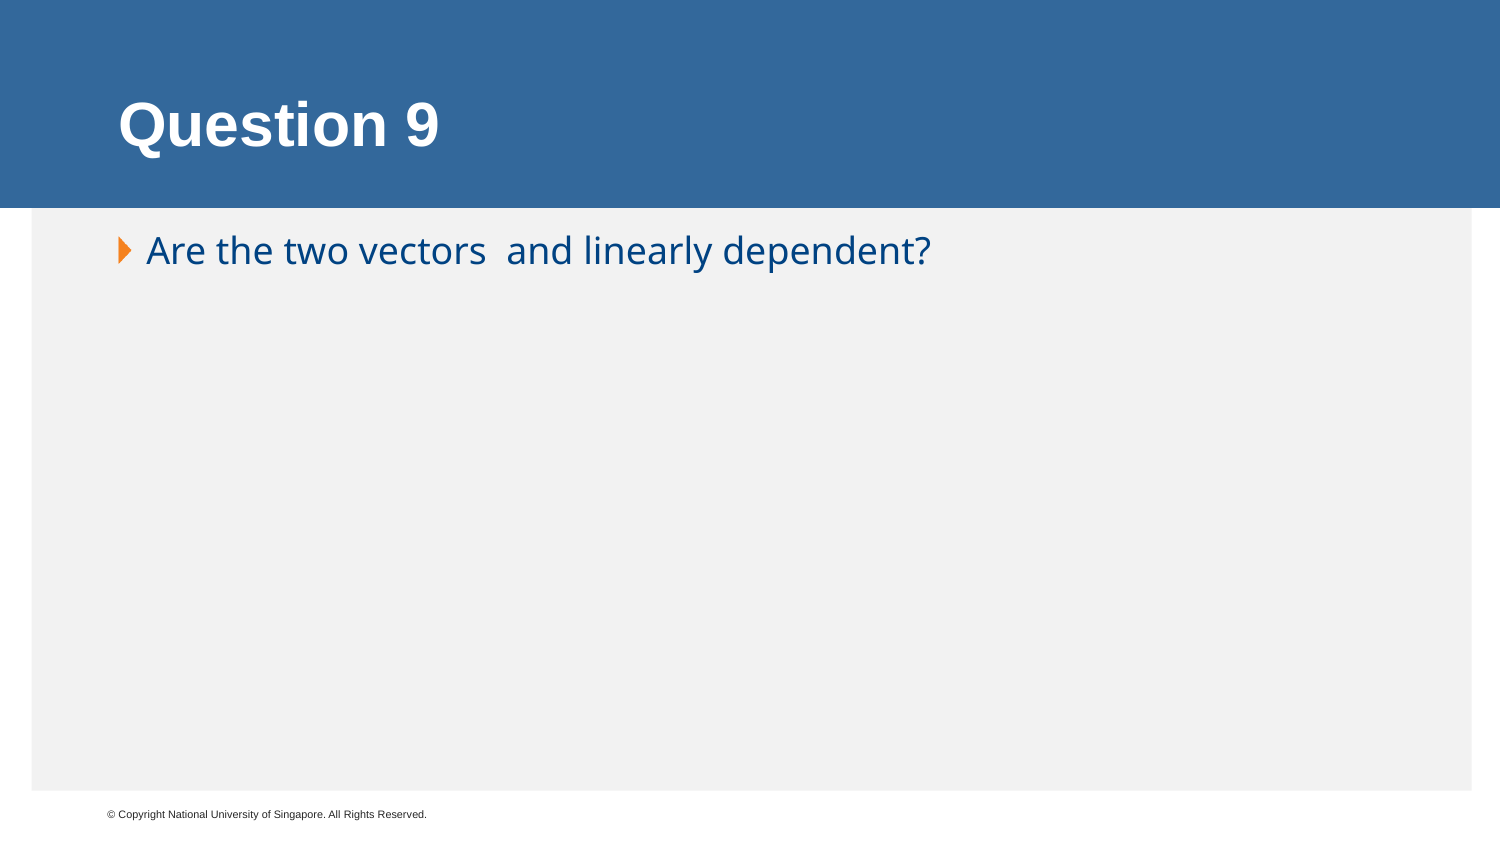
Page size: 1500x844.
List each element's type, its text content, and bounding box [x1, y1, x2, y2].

title Question 9 [103, 44, 1397, 208]
picture [118, 236, 132, 264]
